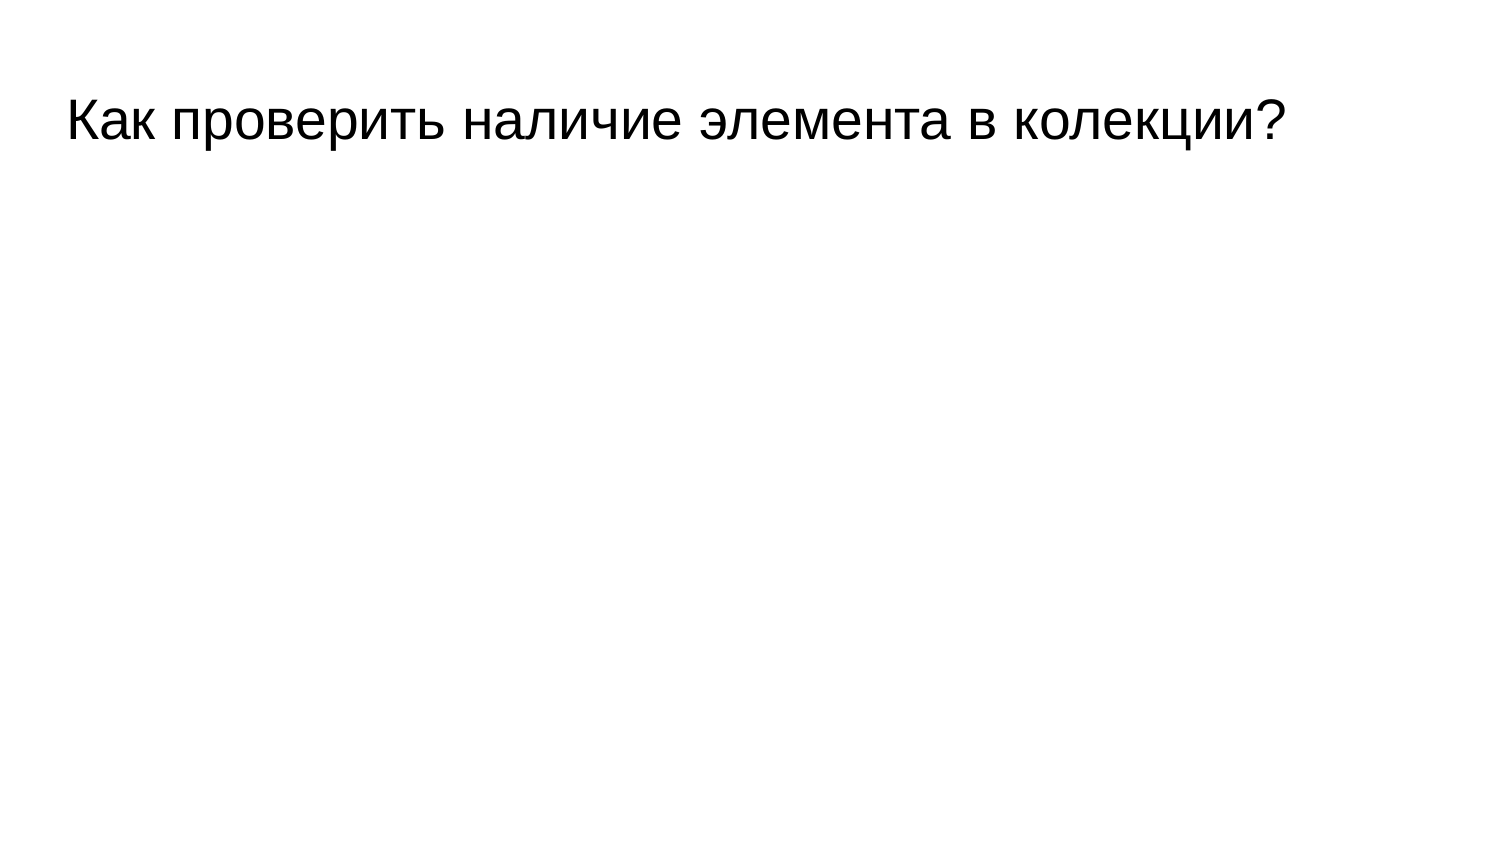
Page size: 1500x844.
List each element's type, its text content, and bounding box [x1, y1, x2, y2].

title Как проверить наличие элемента в колекции? [51, 72, 1449, 167]
